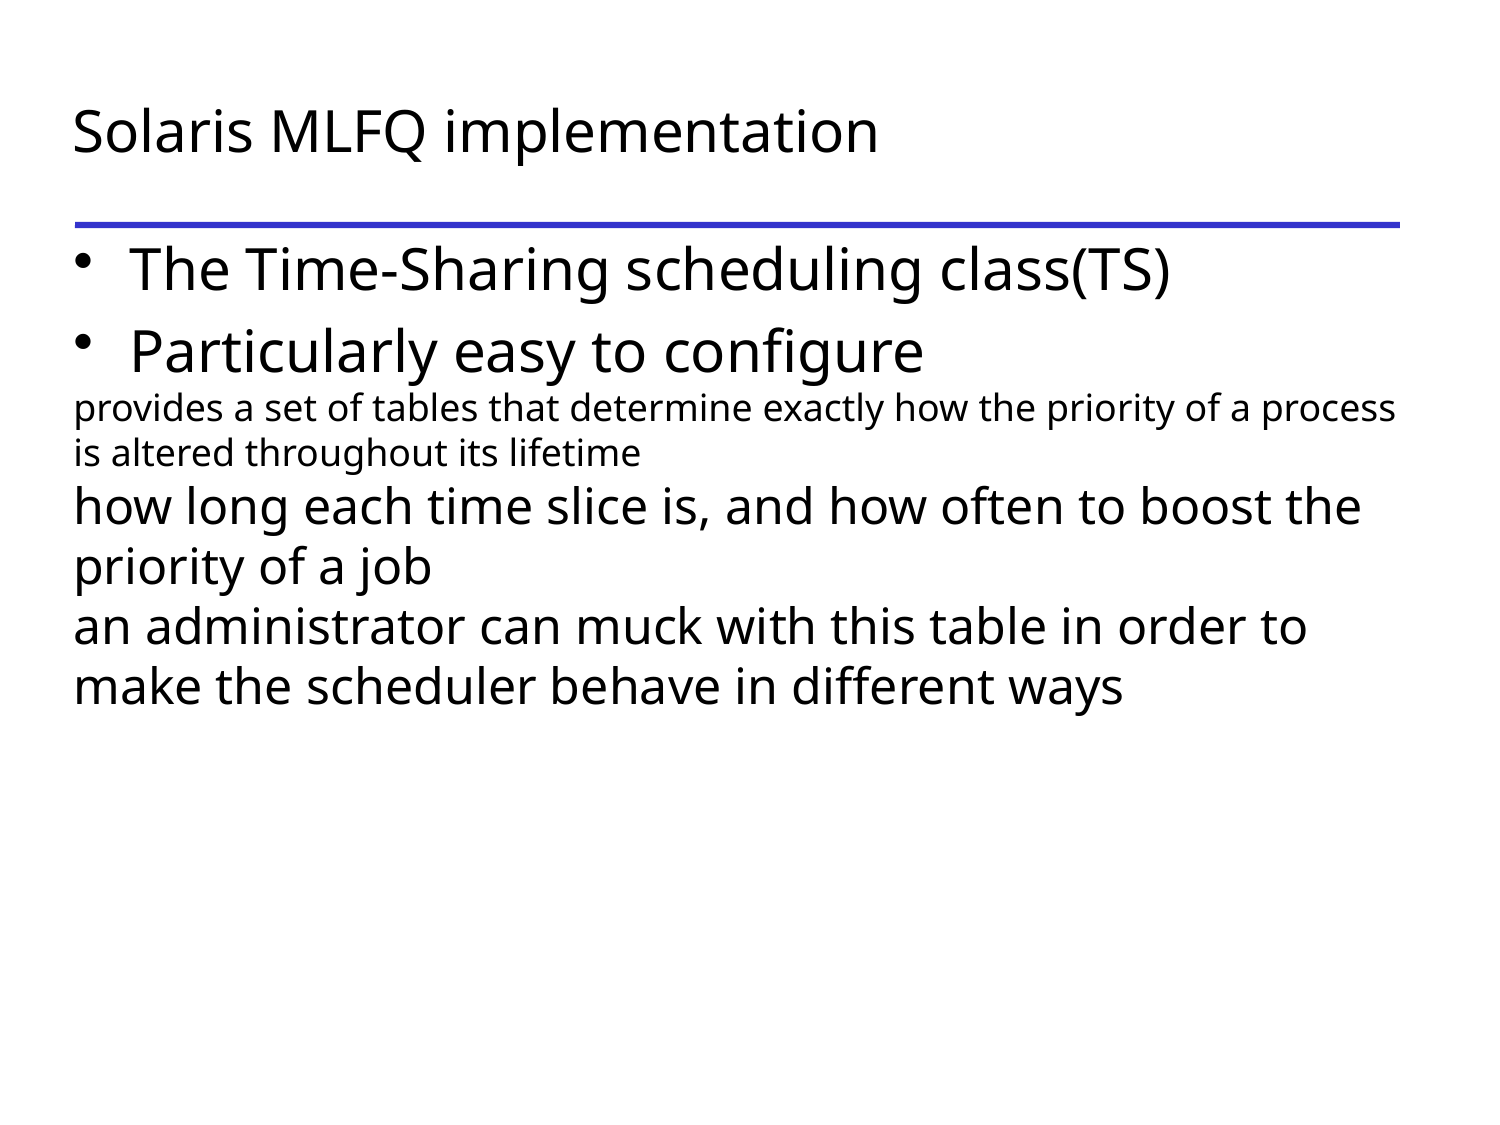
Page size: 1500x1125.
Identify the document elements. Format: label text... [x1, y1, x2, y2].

title Solaris MLFQ implementation [57, 87, 1400, 182]
list The Time-Sharing scheduling class(TS) Particularly easy to configure provides a set of tables that determine exactly how the priority of a process is altered throughout its lifetime how long each time slice is, and how often to boost the priority of a job an administrator can muck with this table in order to make the scheduler behave in different ways [58, 224, 1450, 1038]
